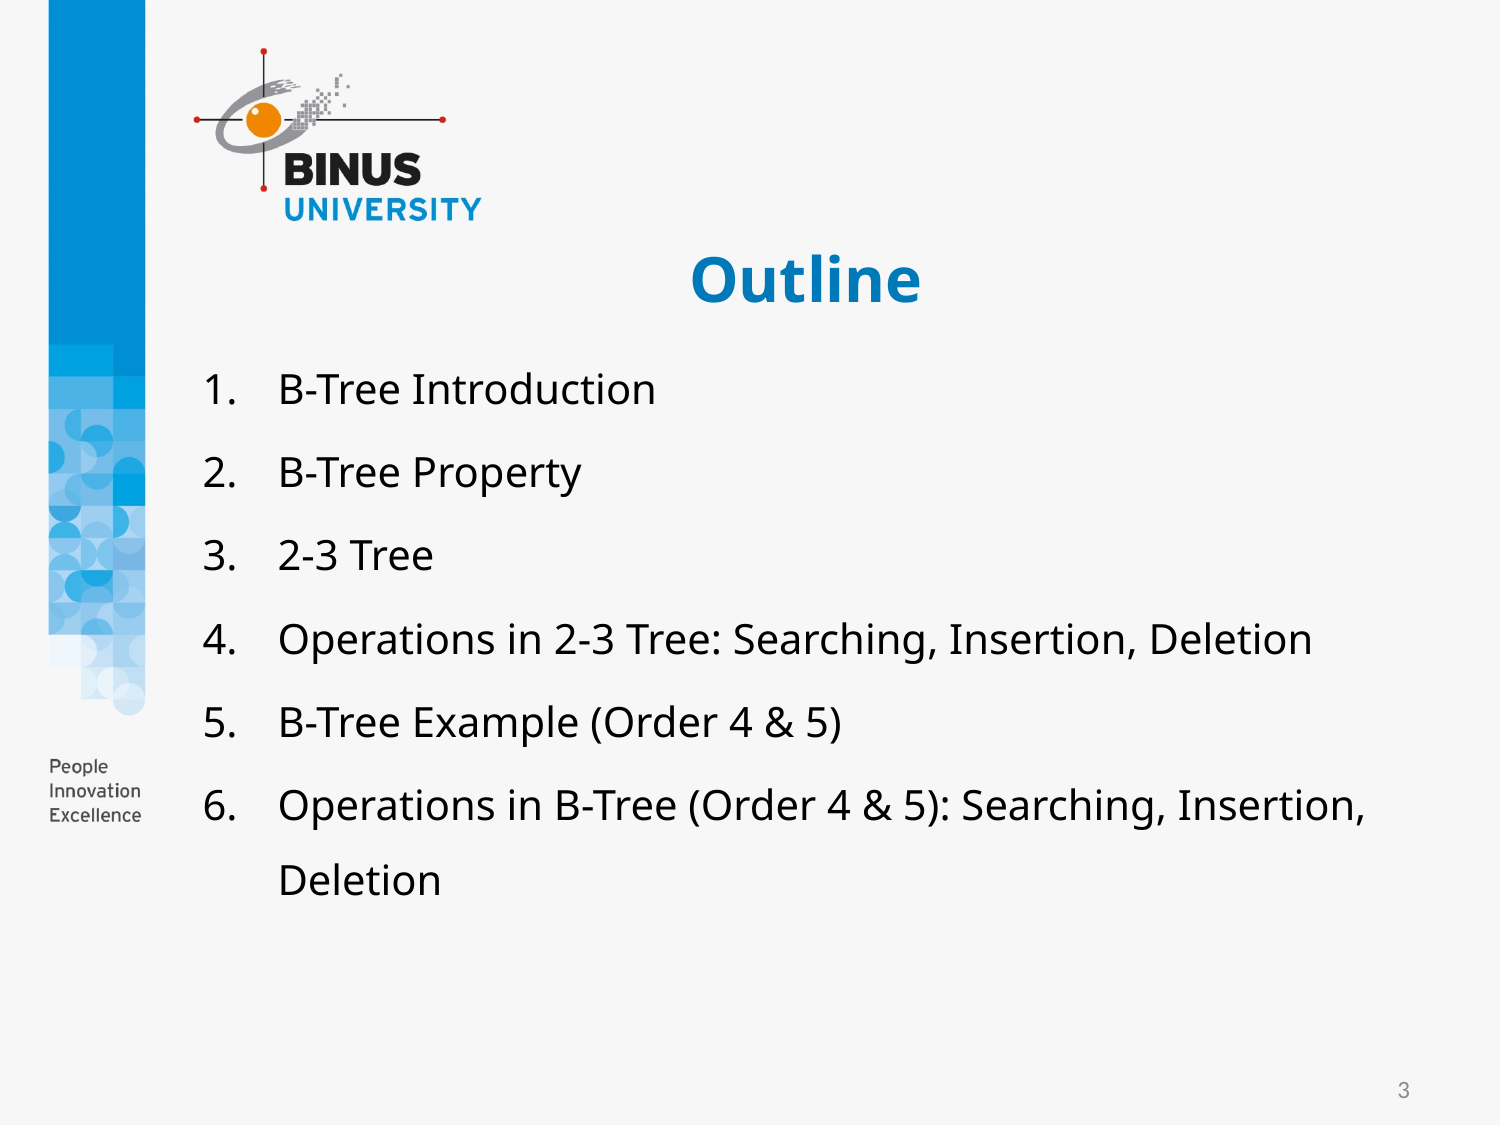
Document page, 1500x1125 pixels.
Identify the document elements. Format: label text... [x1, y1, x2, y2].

title Outline [187, 224, 1425, 329]
slide_number 3 [1074, 1058, 1425, 1119]
list B-Tree Introduction B-Tree Property 2-3 Tree Operations in 2-3 Tree: Searching, Insertion, Deletion B-Tree Example (Order 4 & 5) Operations in B-Tree (Order 4 & 5): Searching, Insertion, Deletion [187, 329, 1436, 1062]
picture [0, 0, 1500, 845]
